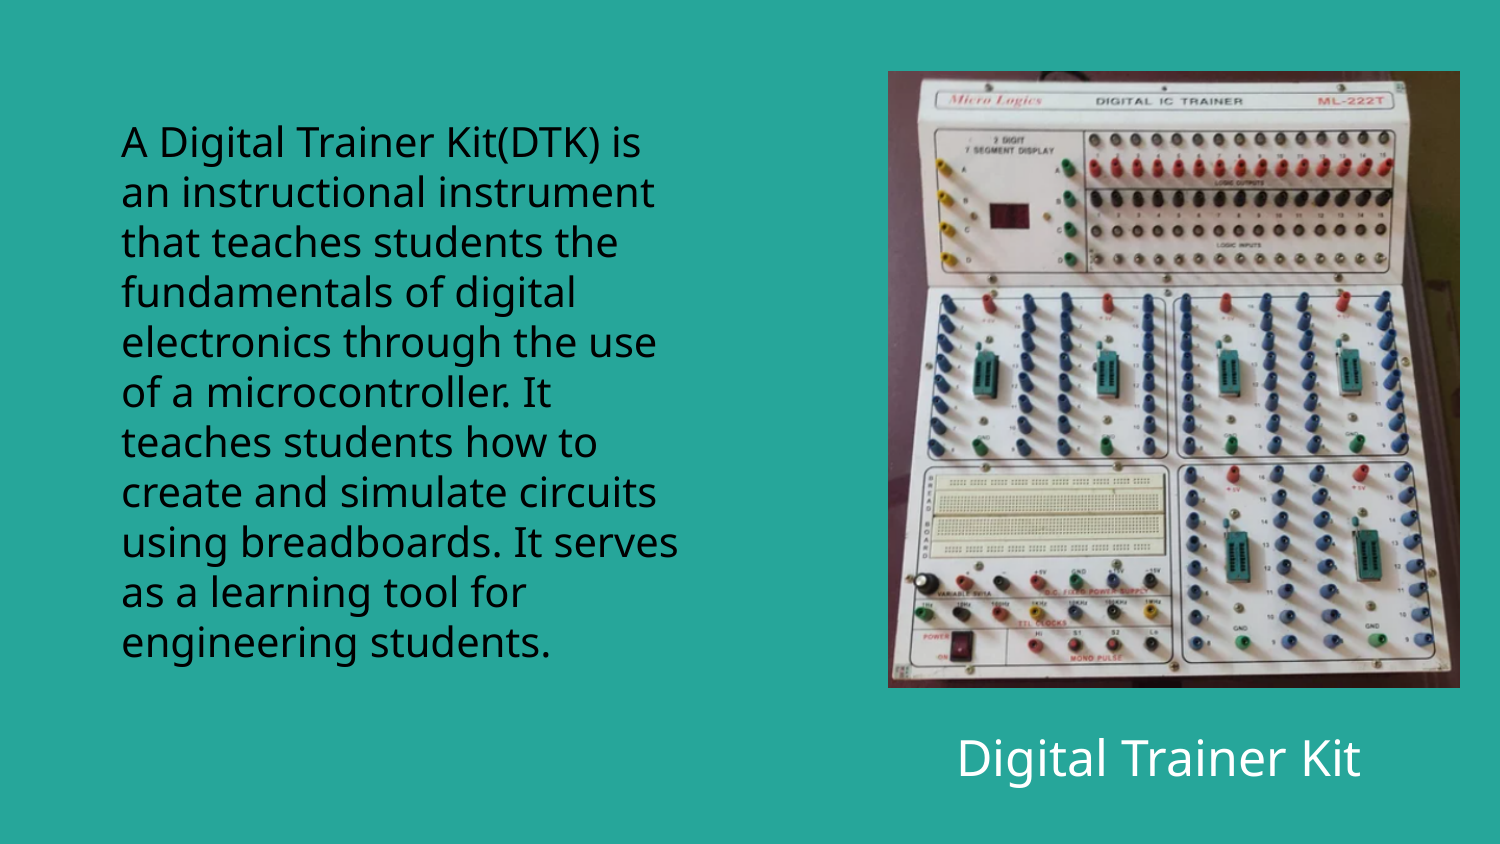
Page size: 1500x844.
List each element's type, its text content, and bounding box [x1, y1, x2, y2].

text_box Digital Trainer Kit [846, 711, 1472, 802]
text_box A Digital Trainer Kit(DTK) is an instructional instrument that teaches students the fundamentals of digital electronics through the use of a microcontroller. It teaches students how to create and simulate circuits using breadboards. It serves as a learning tool for engineering students. [106, 100, 713, 681]
picture [888, 70, 1460, 688]
